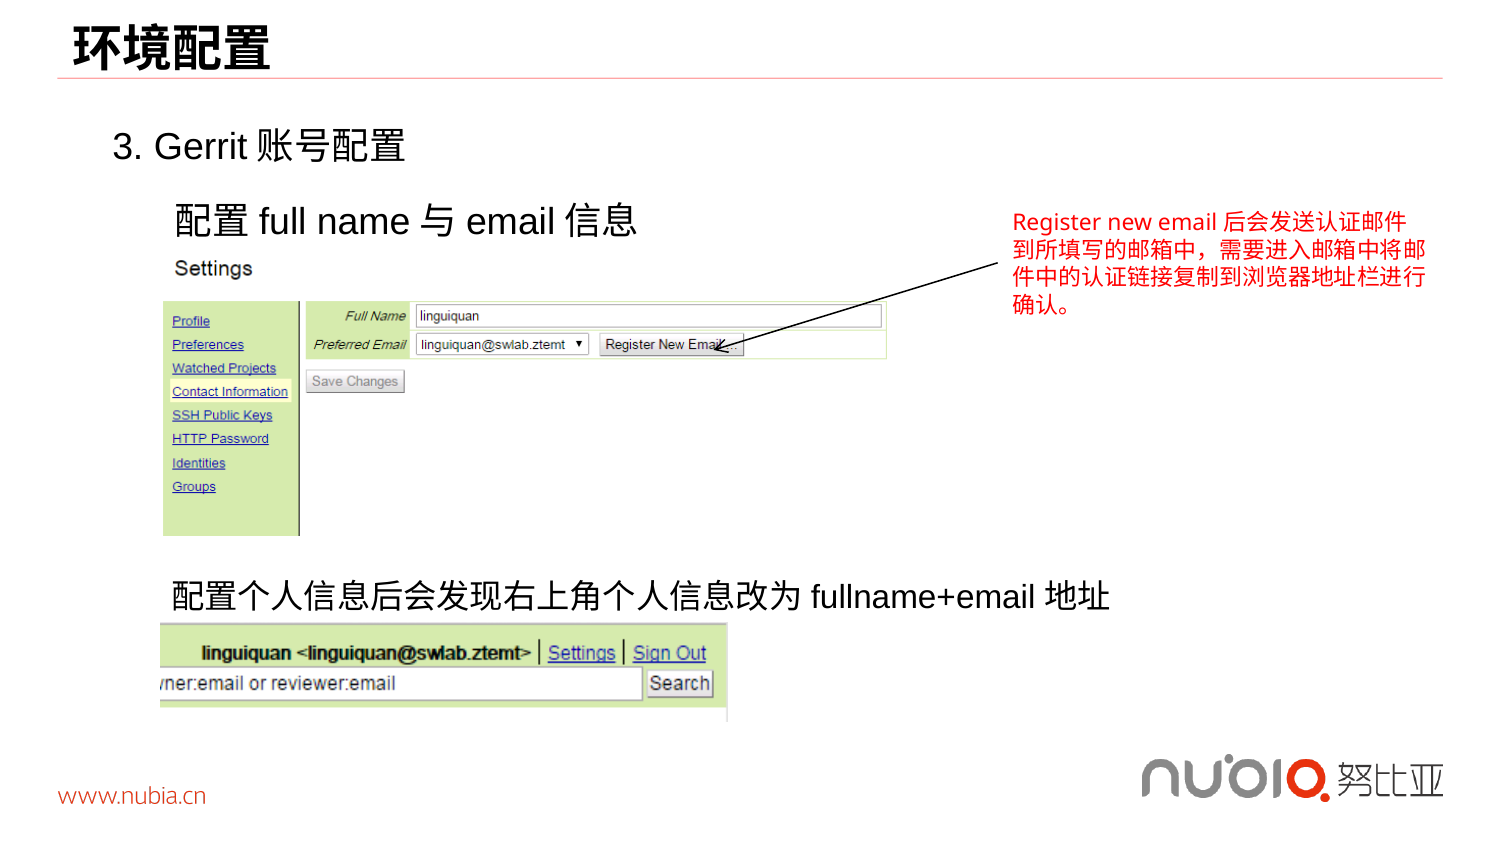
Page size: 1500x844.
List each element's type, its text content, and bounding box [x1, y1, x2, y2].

picture [57, 783, 206, 809]
text_box 3. Gerrit账号配置 [97, 114, 714, 175]
text_box 配置full name与email信息 [160, 189, 1086, 250]
text_box 配置个人信息后会发现右上角个人信息改为fullname+email地址 [156, 567, 1299, 623]
title 环境配置 [57, 24, 714, 70]
picture [1142, 754, 1443, 802]
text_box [713, 263, 998, 351]
picture [160, 622, 729, 722]
picture [160, 249, 891, 536]
text_box Register new email后会发送认证邮件到所填写的邮箱中，需要进入邮箱中将邮件中的认证链接复制到浏览器地址栏进行确认。 [997, 200, 1443, 326]
